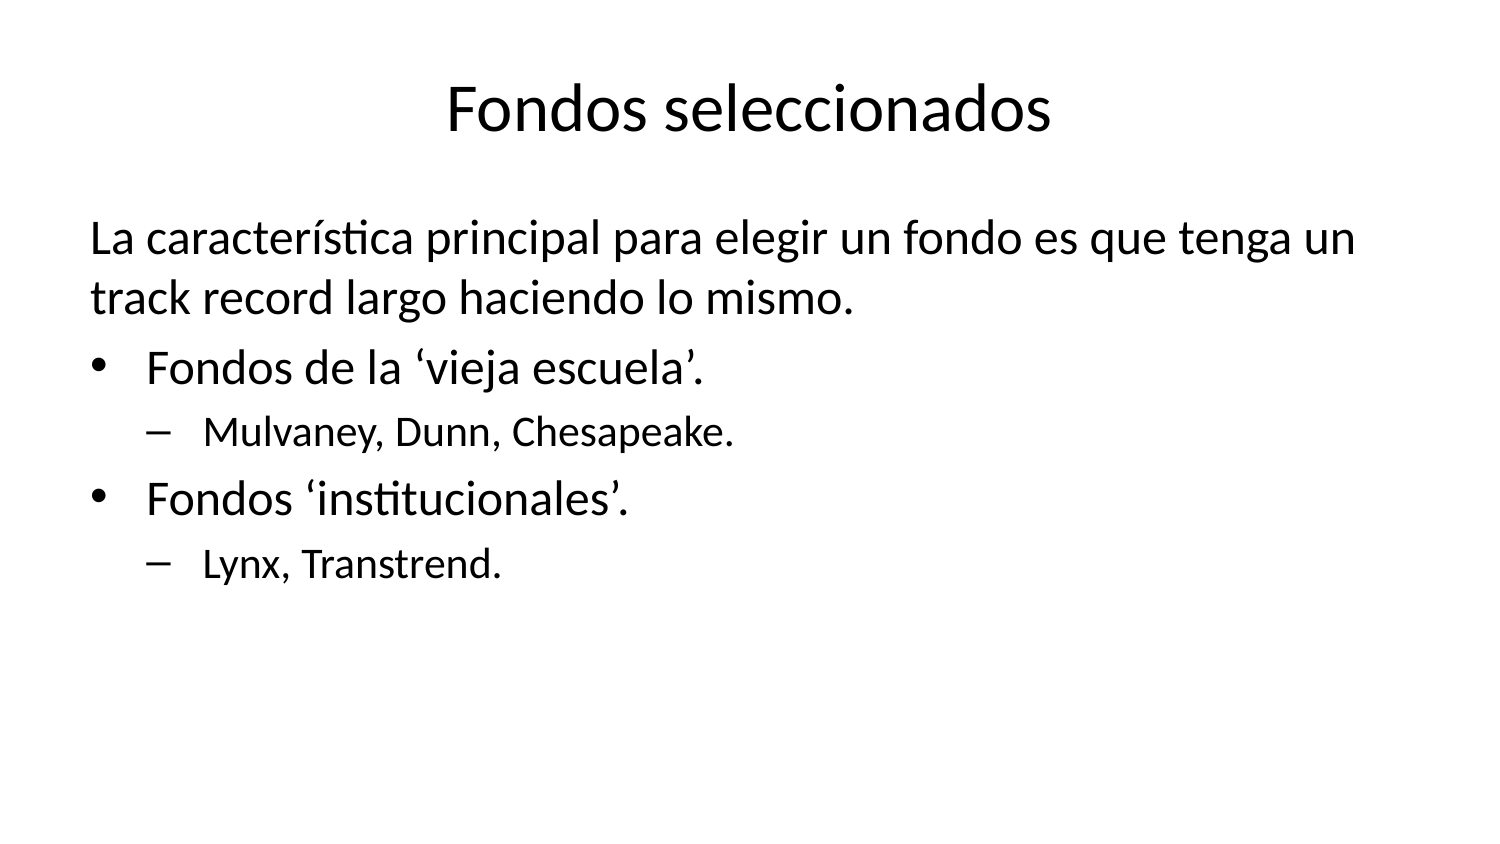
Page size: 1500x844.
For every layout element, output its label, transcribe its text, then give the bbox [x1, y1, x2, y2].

title Fondos seleccionados [75, 33, 1425, 175]
list La característica principal para elegir un fondo es que tenga un track record largo haciendo lo mismo. Fondos de la ‘vieja escuela’. Mulvaney, Dunn, Chesapeake. Fondos ‘institucionales’. Lynx, Transtrend. [75, 196, 1425, 754]
